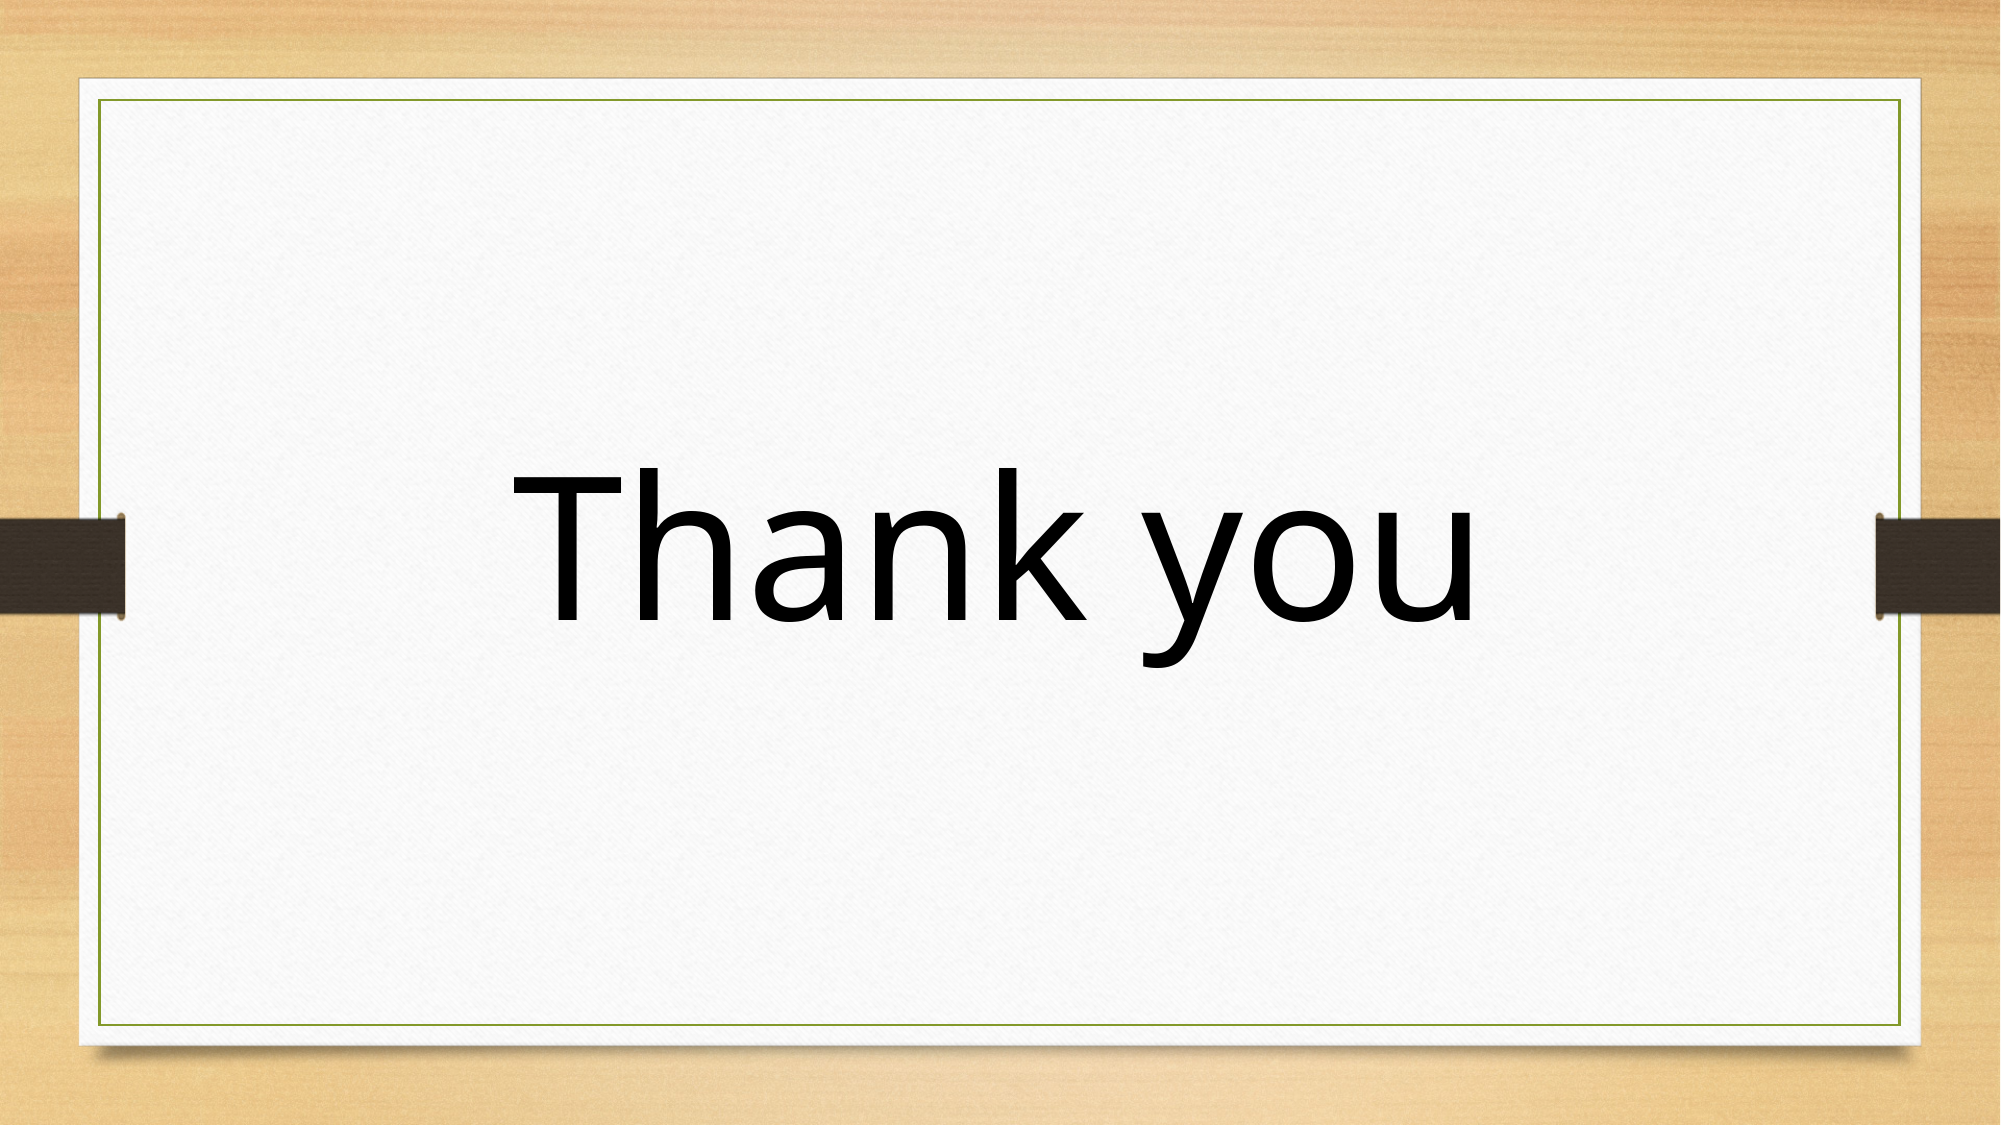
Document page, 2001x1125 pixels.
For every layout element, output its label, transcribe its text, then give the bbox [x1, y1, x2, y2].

picture [0, 0, 2001, 1125]
text_box Thank you [135, 412, 1865, 668]
